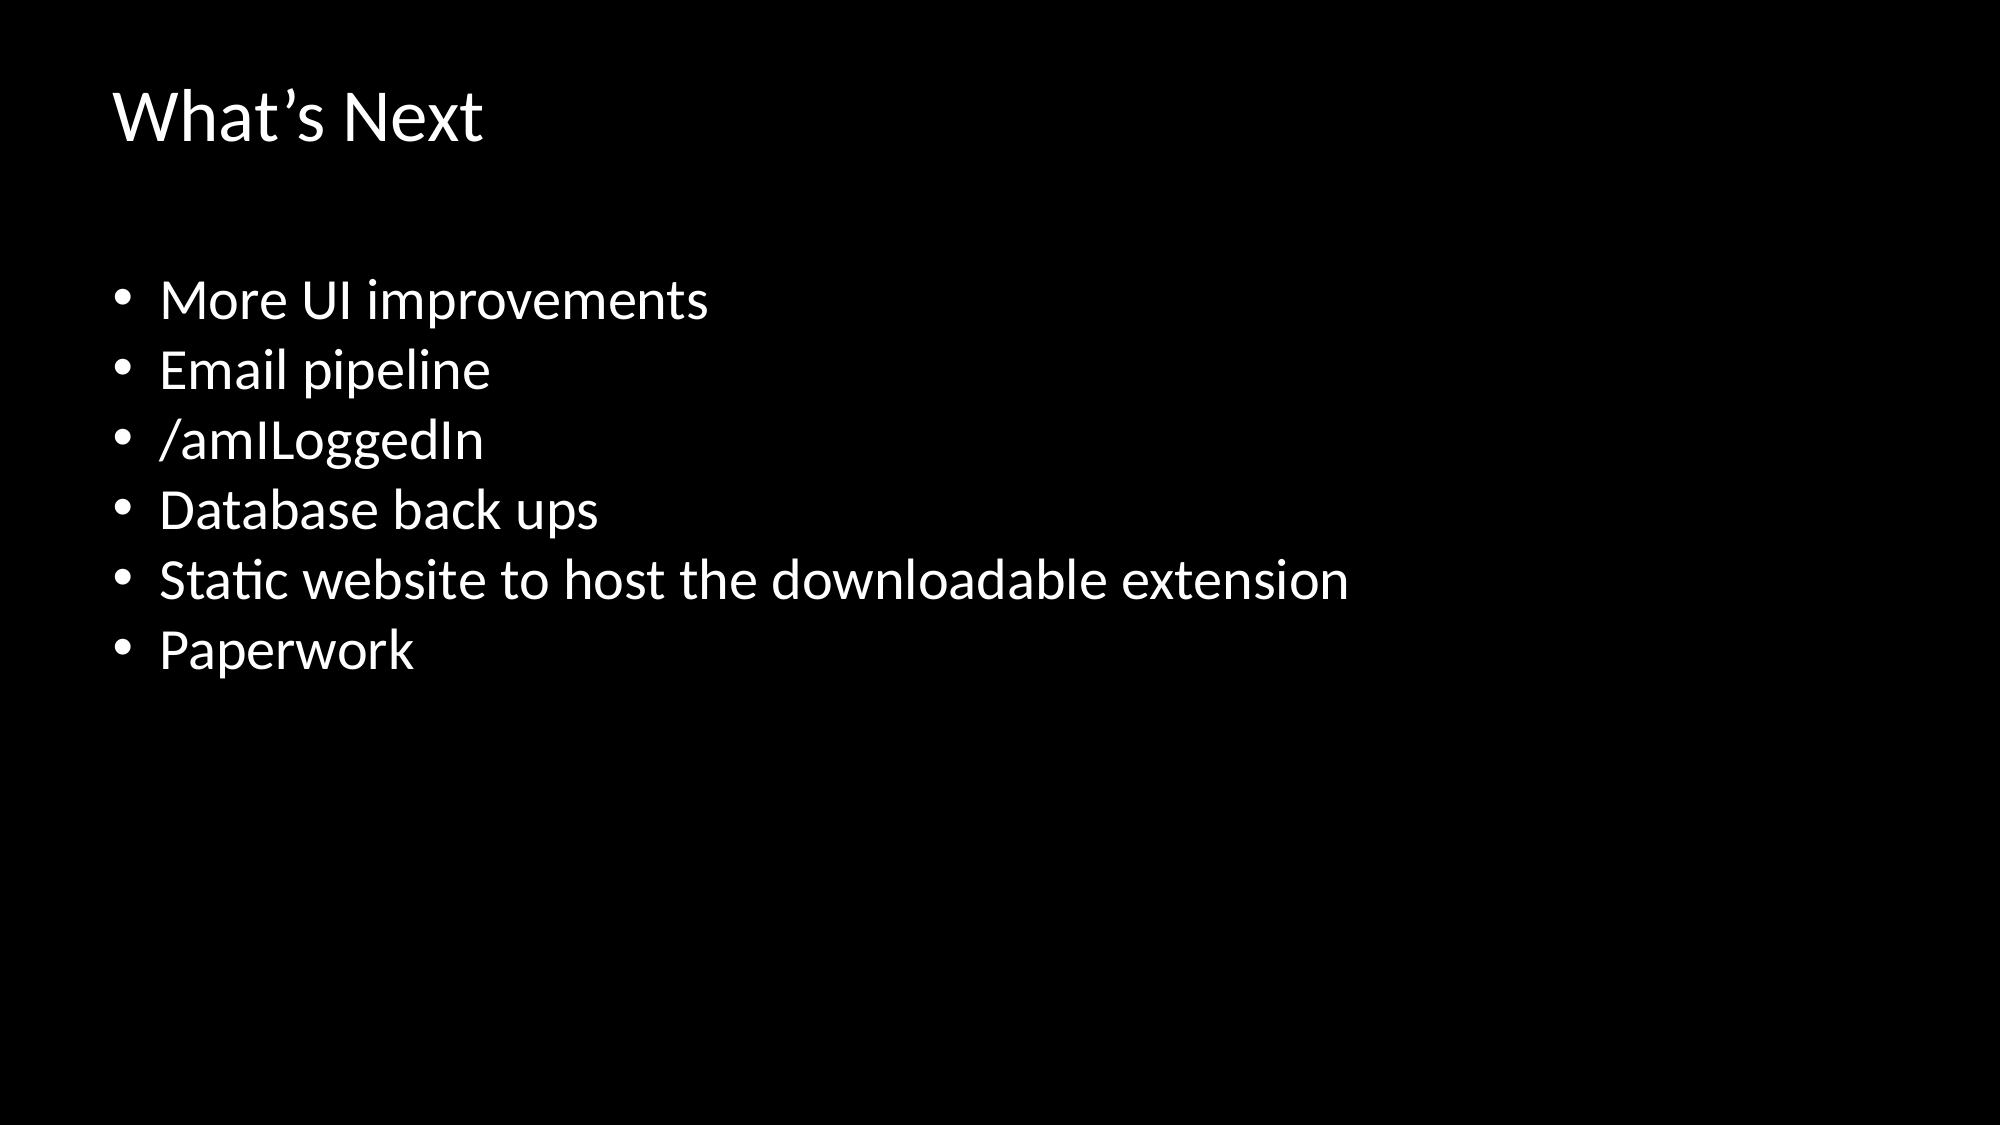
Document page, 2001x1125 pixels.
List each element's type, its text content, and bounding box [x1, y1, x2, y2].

text_box What’s Next [97, 58, 1444, 164]
text_box More UI improvements Email pipeline /amILoggedIn Database back ups Static website to host the downloadable extension Paperwork [97, 254, 1563, 689]
